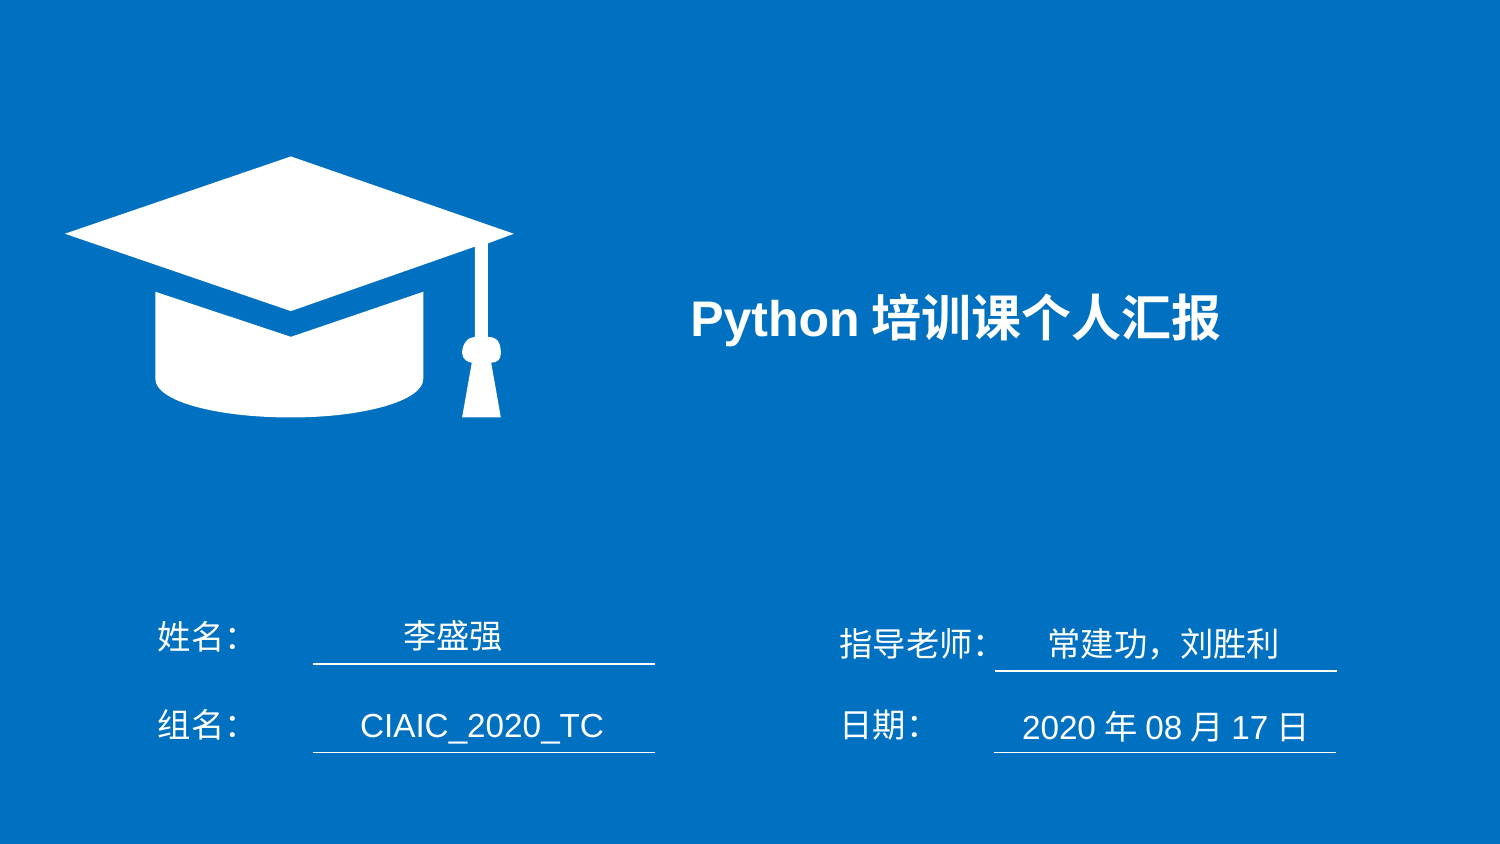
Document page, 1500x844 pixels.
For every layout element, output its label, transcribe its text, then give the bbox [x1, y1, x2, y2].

text_box 姓名： [142, 608, 333, 664]
text_box 组名： [142, 697, 337, 752]
text_box 常建功，刘胜利 [1032, 595, 1296, 670]
text_box Python培训课个人汇报 [679, 250, 1270, 352]
text_box 2020年08月17日 [1007, 679, 1333, 751]
text_box CIAIC_2020_TC [345, 677, 620, 751]
text_box [64, 156, 514, 418]
text_box 指导老师： [824, 615, 1019, 671]
text_box 日期： [824, 697, 955, 752]
text_box 李盛强 [388, 588, 519, 663]
